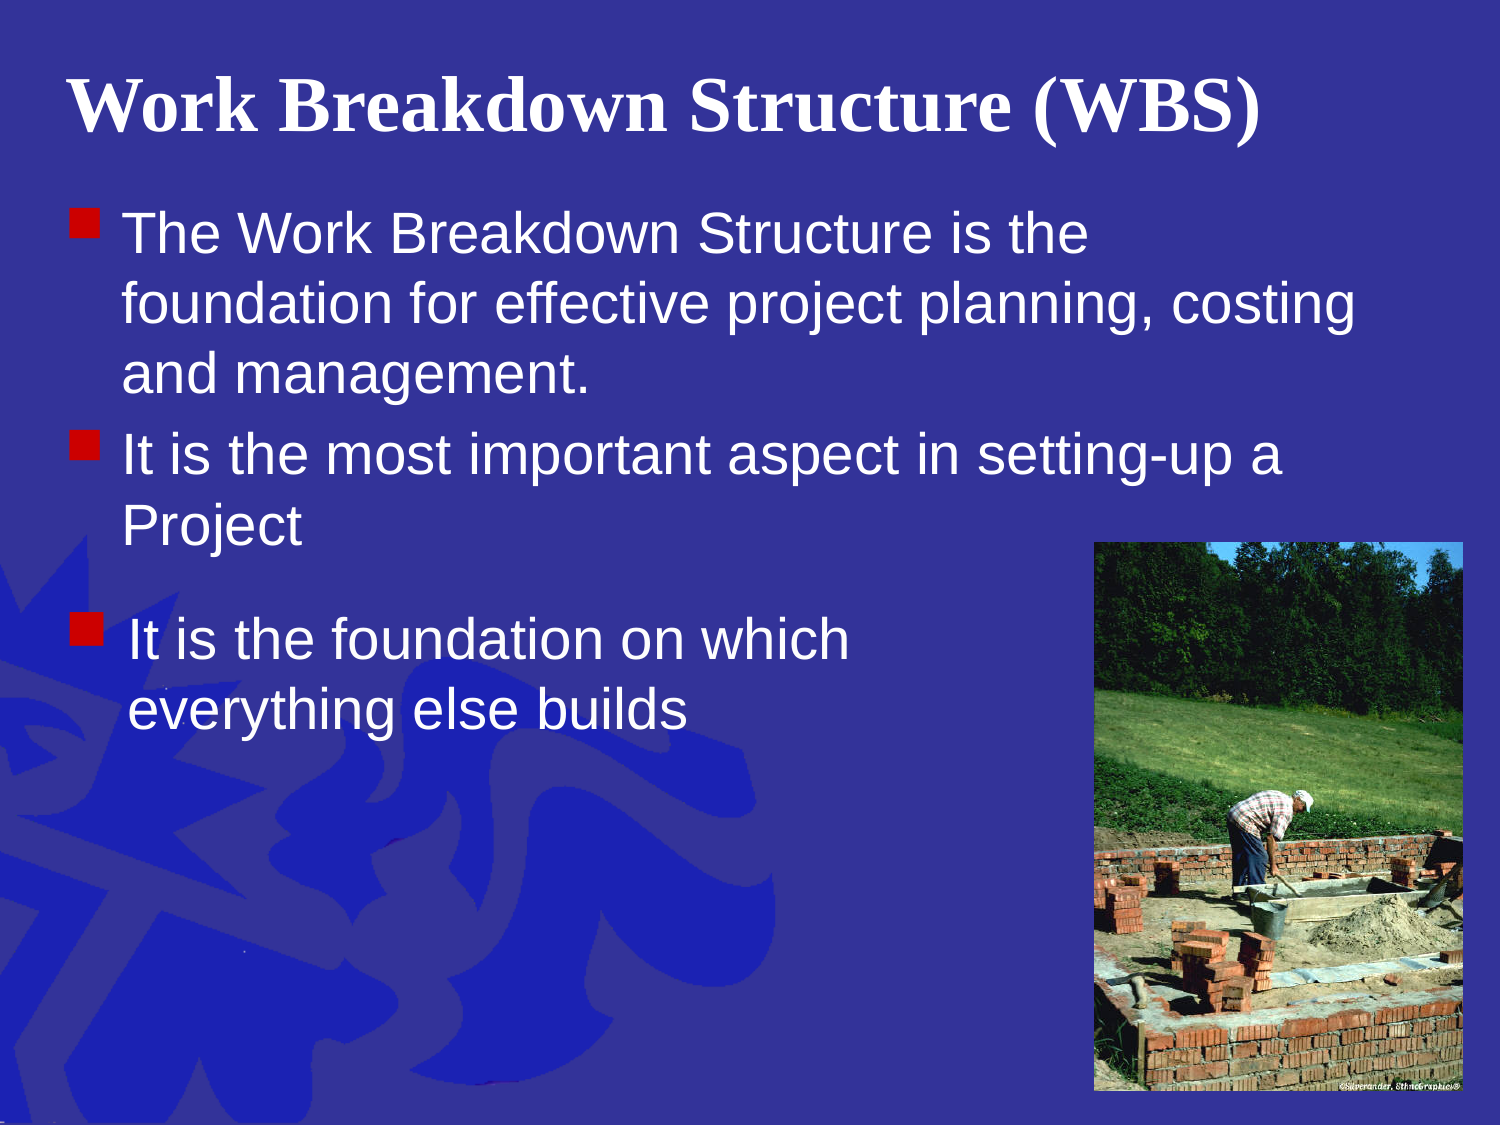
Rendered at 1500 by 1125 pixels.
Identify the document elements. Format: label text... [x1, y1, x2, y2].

text_box It is the foundation on which everything else builds [50, 593, 1061, 749]
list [1094, 542, 1463, 1091]
list The Work Breakdown Structure is the foundation for effective project planning, costing and management. It is the most important aspect in setting-up a Project [50, 187, 1388, 433]
title Work Breakdown Structure (WBS) [50, 50, 1463, 150]
picture [0, 527, 807, 1125]
